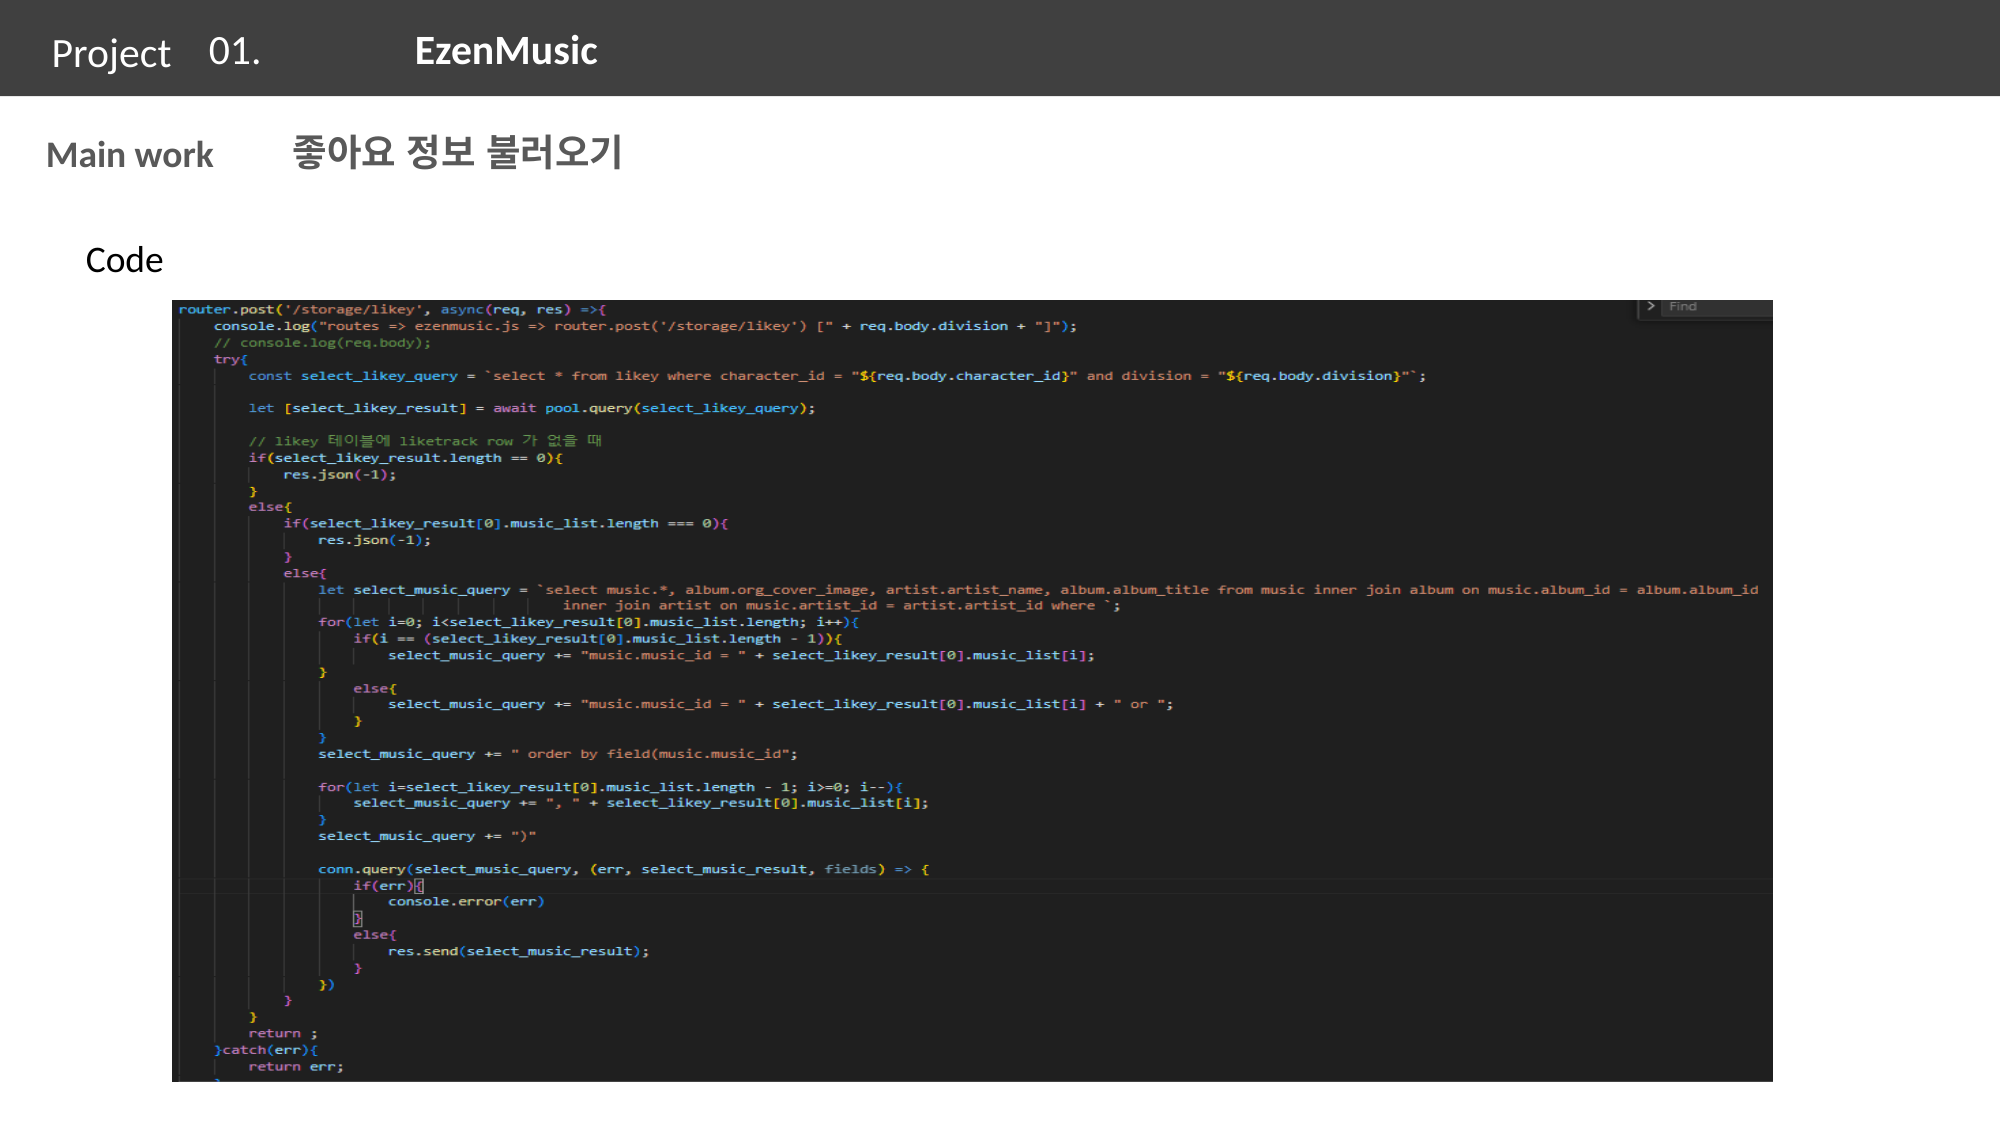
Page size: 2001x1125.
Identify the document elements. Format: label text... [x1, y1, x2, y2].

list EzenMusic [399, 20, 1707, 82]
picture [171, 300, 1773, 1082]
list 01. [191, 20, 280, 82]
text_box Code [71, 227, 179, 288]
list 좋아요 정보 불러오기 [277, 126, 1856, 183]
